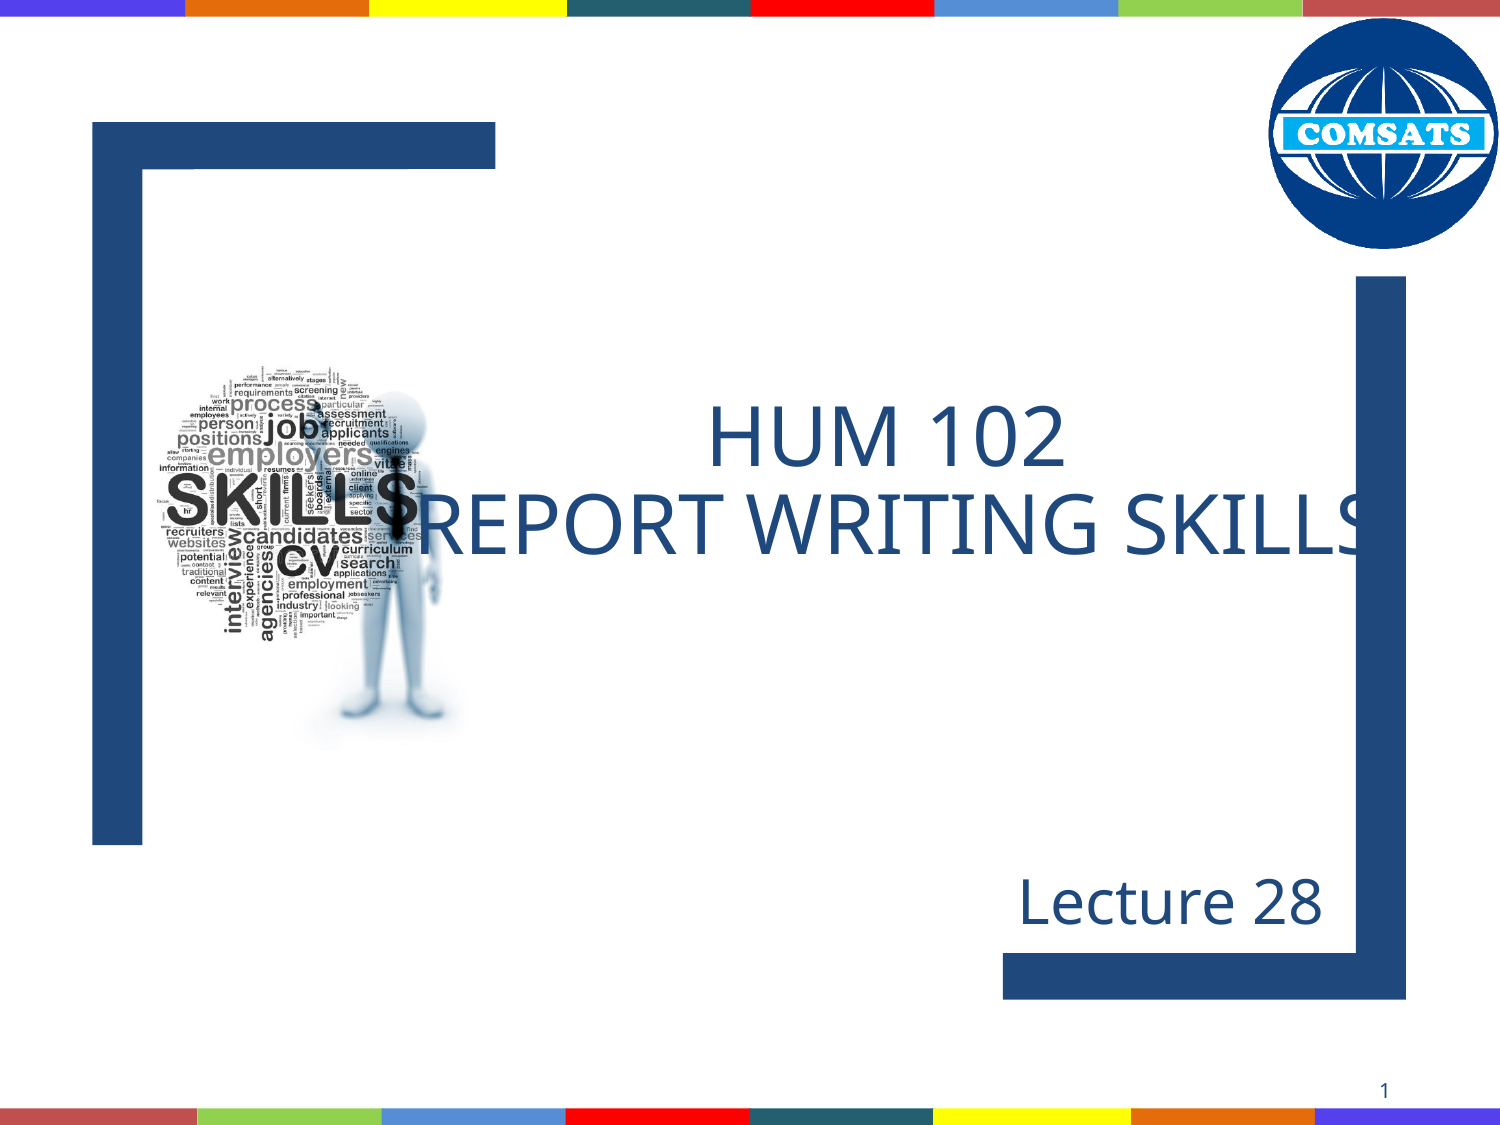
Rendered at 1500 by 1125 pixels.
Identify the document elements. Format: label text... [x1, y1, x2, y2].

picture [151, 331, 475, 768]
subtitle Lecture 28 [750, 845, 1500, 980]
slide_number 1 [1209, 1058, 1406, 1108]
title HUM 102 Report Writing Skills [383, 282, 1412, 581]
picture [1266, 16, 1500, 251]
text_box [0, 0, 1500, 17]
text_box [0, 1108, 1500, 1125]
